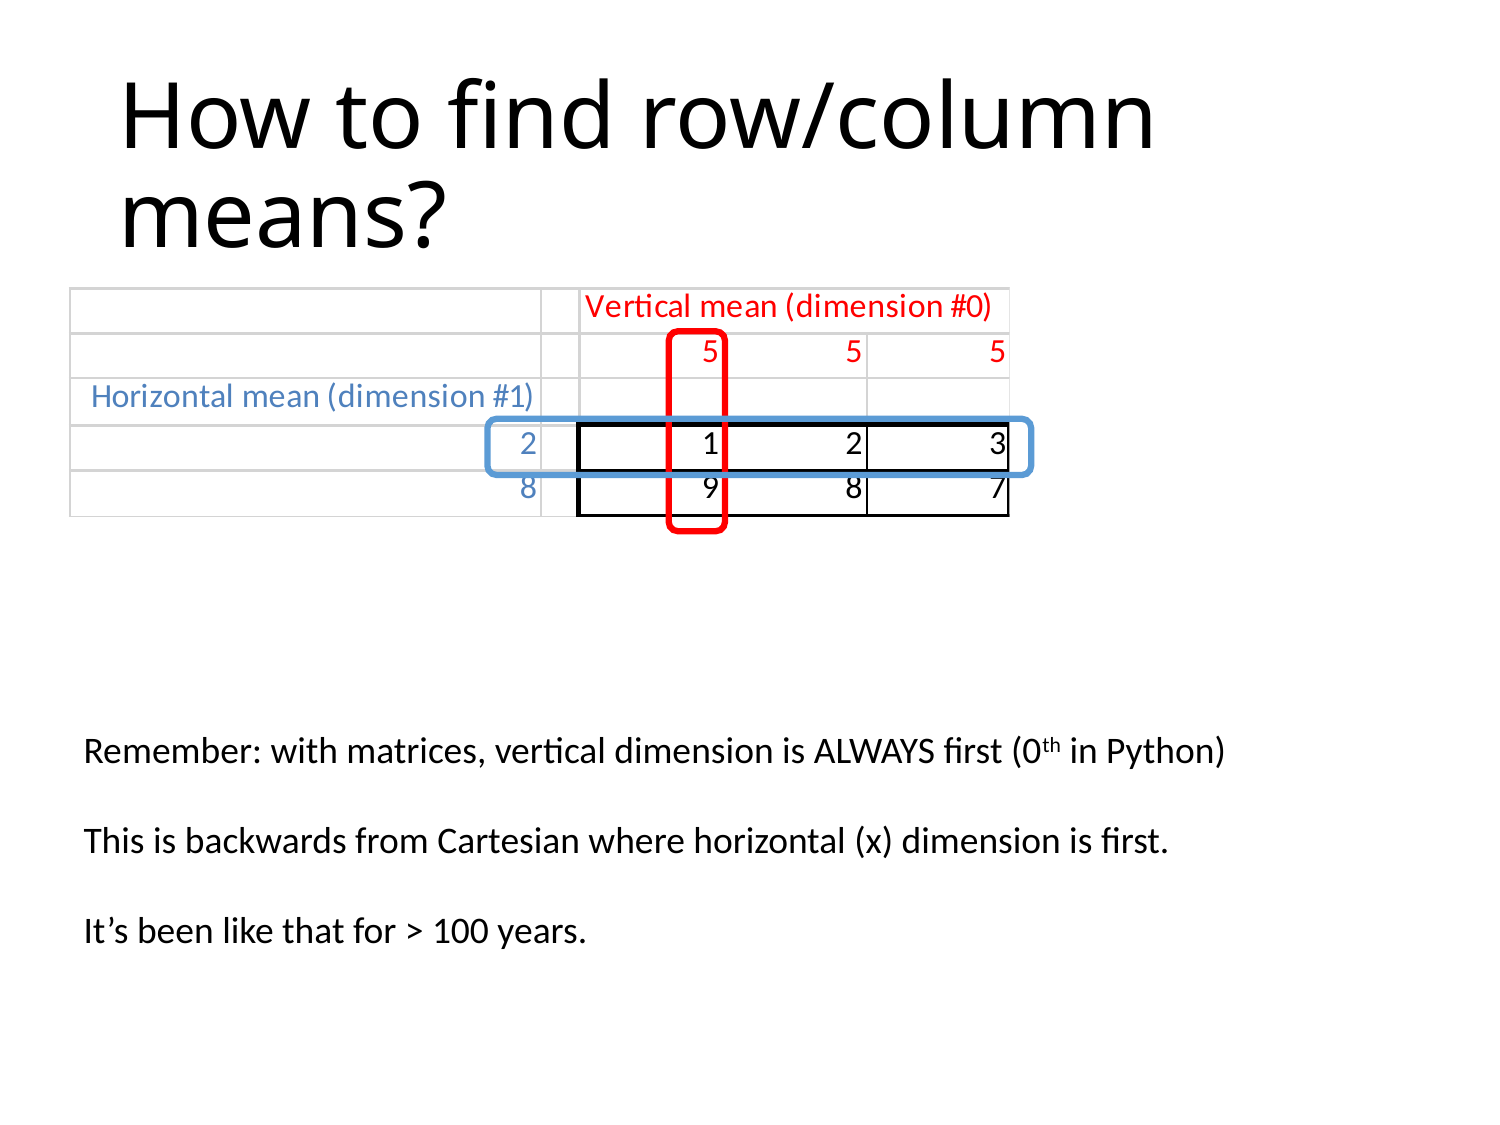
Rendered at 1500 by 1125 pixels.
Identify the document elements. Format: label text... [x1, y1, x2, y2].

title How to find row/column means? [103, 59, 1397, 278]
text_box [667, 519, 727, 533]
text_box Remember: with matrices, vertical dimension is ALWAYS first (0th in Python) This is backwards from Cartesian where horizontal (x) dimension is first. It’s been like that for > 100 years. [68, 718, 1470, 959]
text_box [68, 287, 1012, 519]
text_box [1012, 417, 1033, 477]
